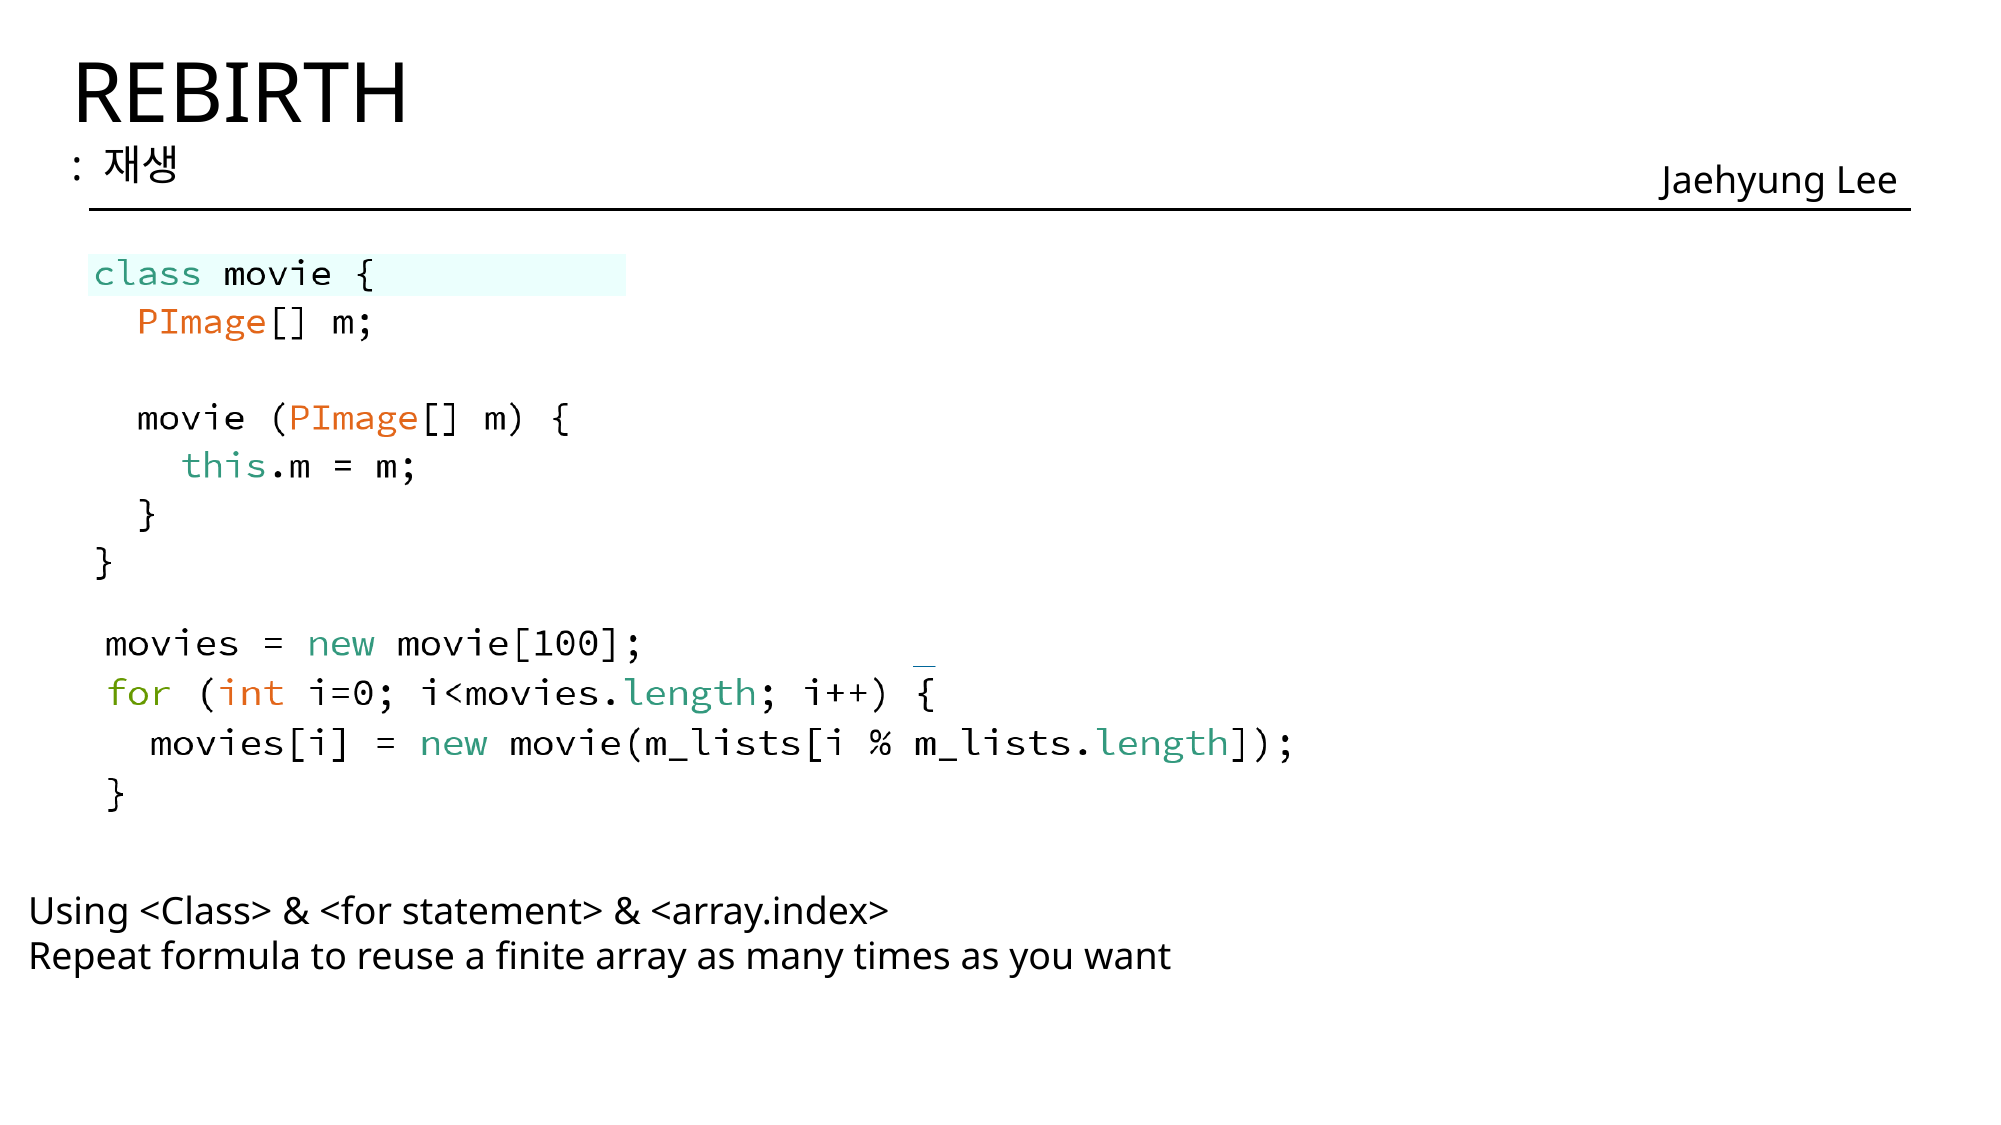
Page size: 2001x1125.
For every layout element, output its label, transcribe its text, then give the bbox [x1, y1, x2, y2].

picture [88, 618, 1331, 850]
text_box REBIRTH : 재생 [56, 31, 448, 197]
picture [88, 254, 626, 601]
text_box Jaehyung Lee [1646, 148, 1913, 208]
text_box Using <Class> & <for statement> & <array.index> Repeat formula to reuse a finite array as many times as you want [13, 879, 1188, 985]
